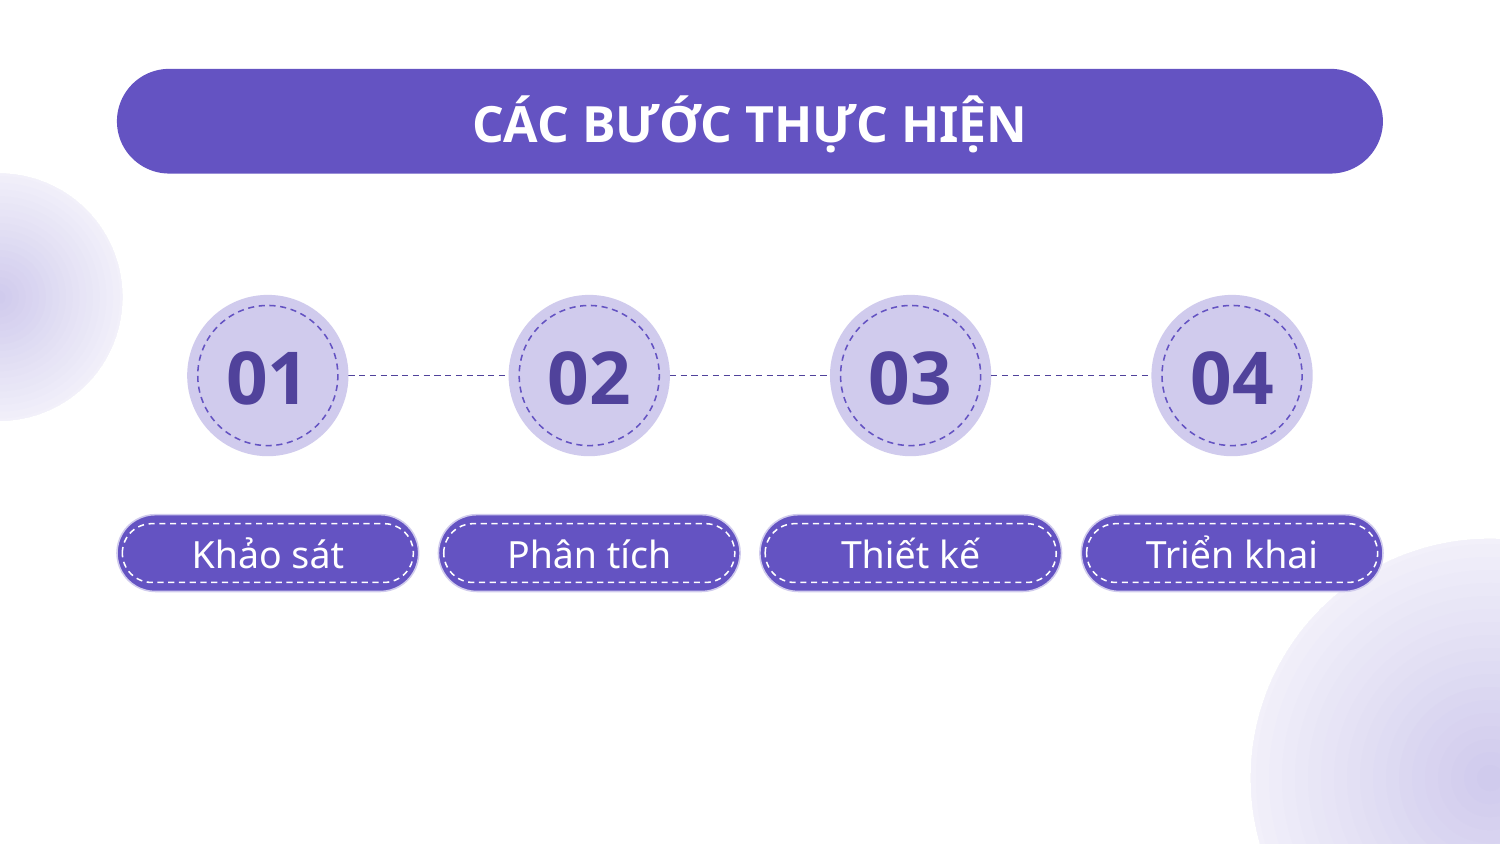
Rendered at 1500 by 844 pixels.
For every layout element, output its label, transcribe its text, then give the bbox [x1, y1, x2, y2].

text_box 04 [1167, 336, 1297, 415]
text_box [759, 514, 1062, 592]
text_box [1151, 294, 1313, 457]
text_box 03 [846, 336, 975, 415]
text_box 01 [203, 336, 333, 415]
text_box [508, 294, 670, 457]
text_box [438, 514, 741, 592]
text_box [116, 514, 419, 592]
title CÁC BƯỚC THỰC HIỆN [116, 77, 1383, 154]
text_box [829, 294, 992, 457]
text_box [187, 294, 349, 457]
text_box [1081, 514, 1384, 592]
text_box 02 [525, 336, 654, 415]
